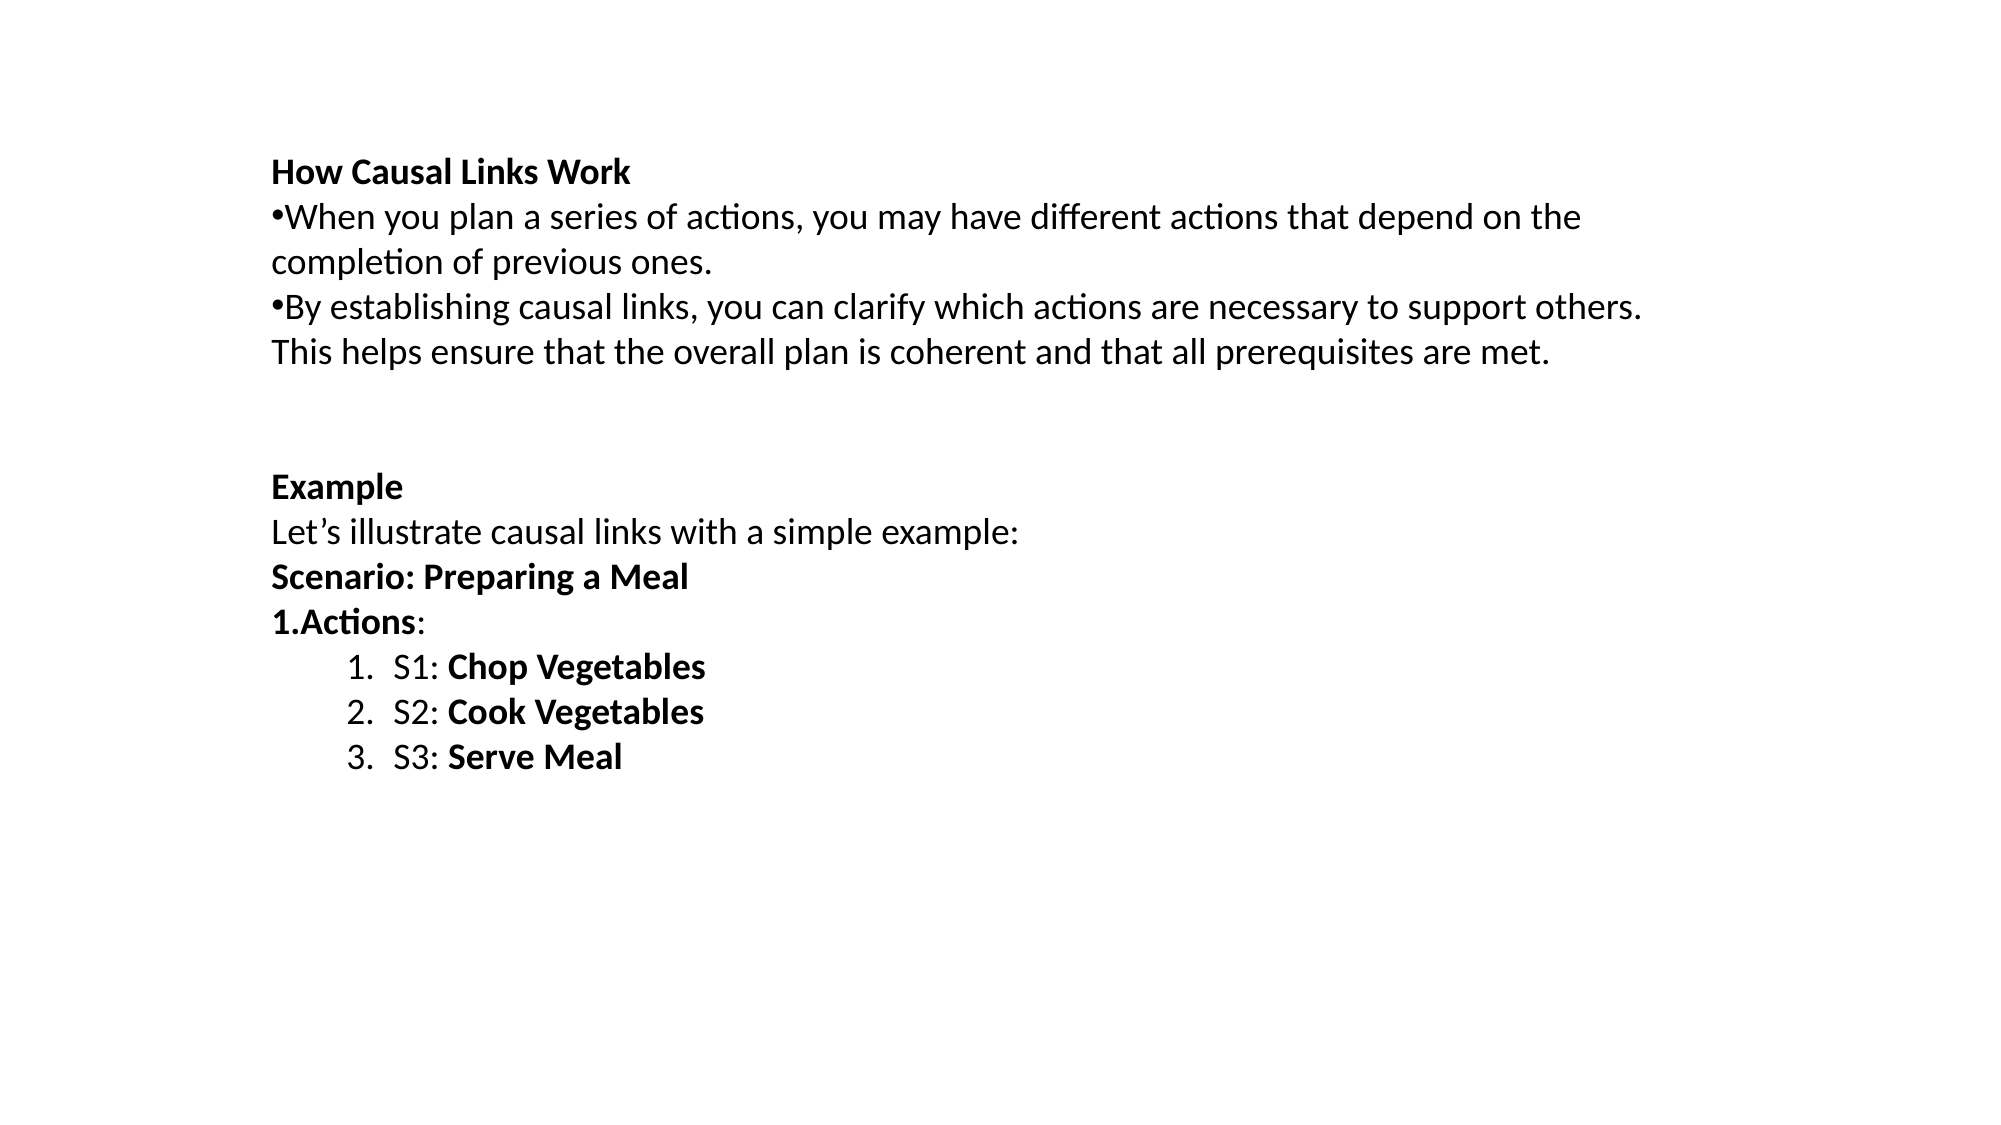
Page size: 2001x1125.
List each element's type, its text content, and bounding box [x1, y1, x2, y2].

text_box How Causal Links Work When you plan a series of actions, you may have different actions that depend on the completion of previous ones. By establishing causal links, you can clarify which actions are necessary to support others. This helps ensure that the overall plan is coherent and that all prerequisites are met. Example Let’s illustrate causal links with a simple example: Scenario: Preparing a Meal Actions: S1​: Chop Vegetables S2​: Cook Vegetables S3​: Serve Meal [256, 139, 1687, 830]
